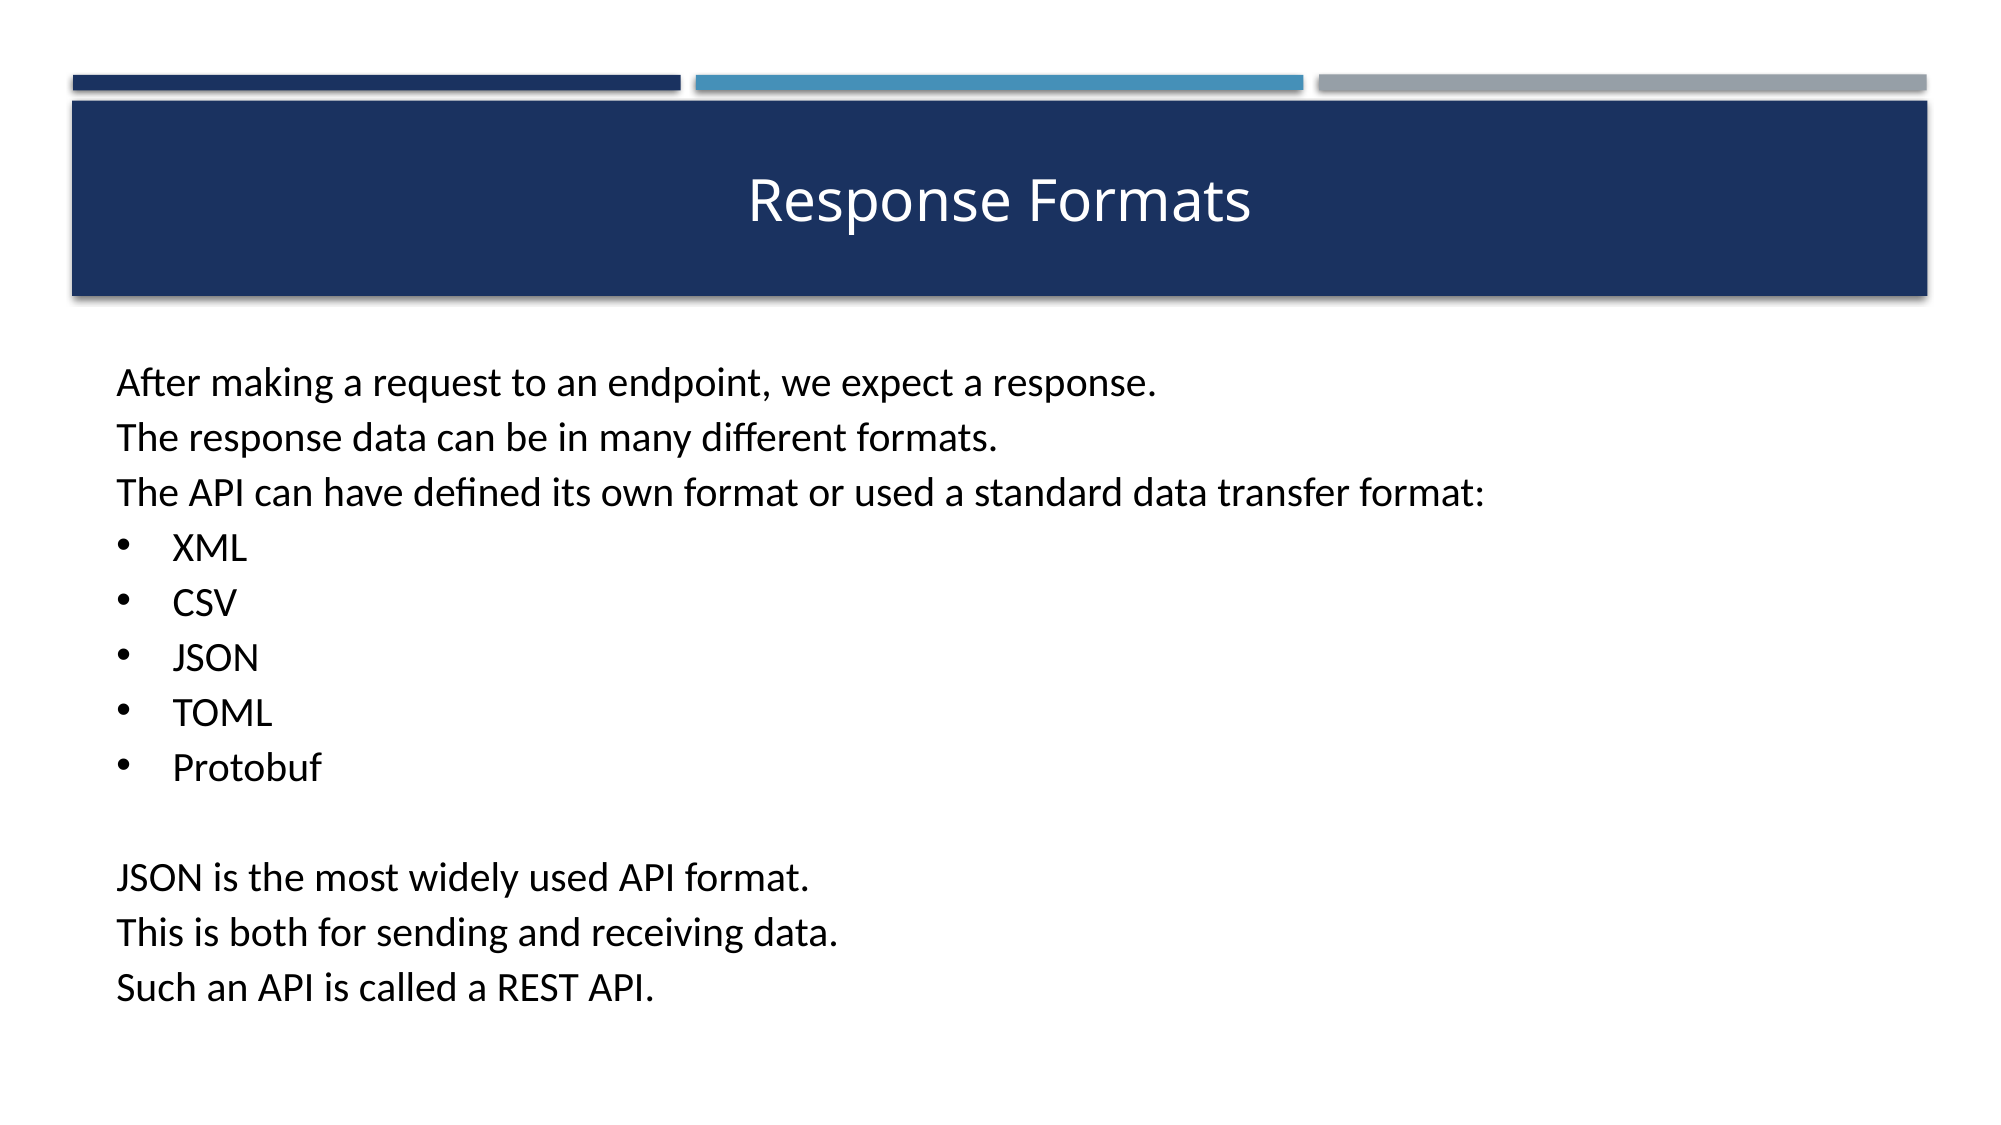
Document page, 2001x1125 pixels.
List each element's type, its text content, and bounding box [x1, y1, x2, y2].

title Response Formats [95, 152, 1905, 241]
text_box After making a request to an endpoint, we expect a response. The response data can be in many different formats. The API can have defined its own format or used a standard data transfer format: XML CSV JSON TOML Protobuf JSON is the most widely used API format. This is both for sending and receiving data. Such an API is called a REST API. [101, 342, 1502, 1017]
